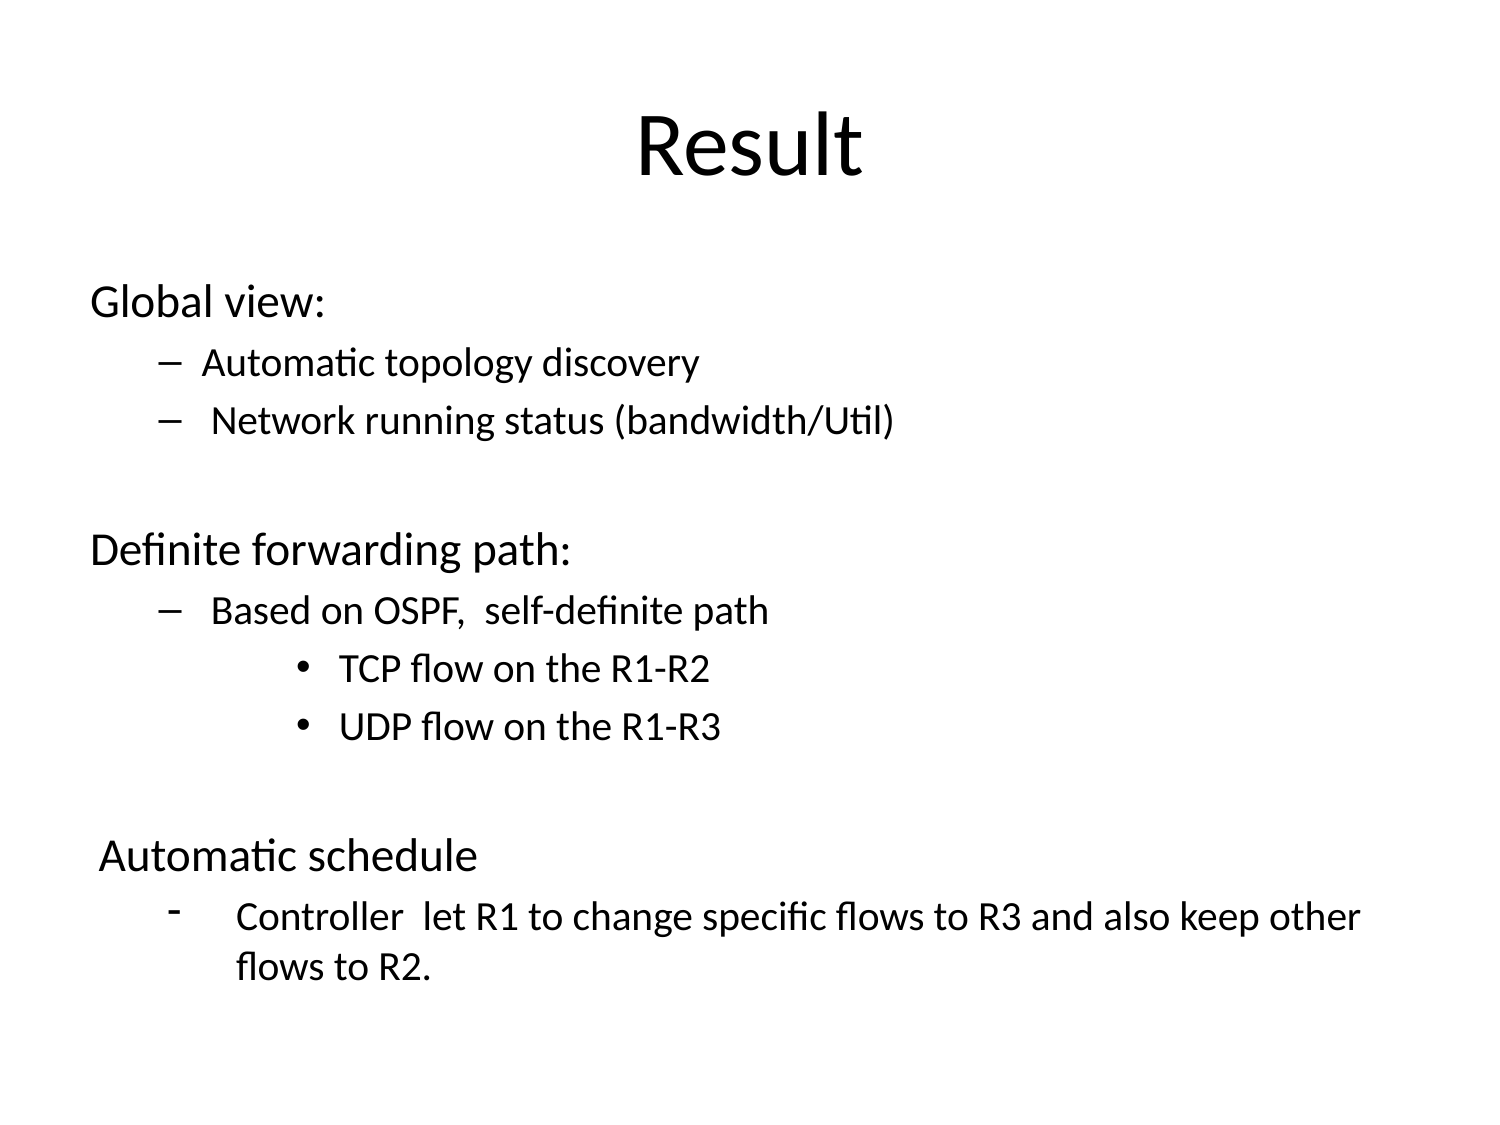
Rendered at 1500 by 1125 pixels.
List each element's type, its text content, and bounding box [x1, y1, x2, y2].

list Global view: Automatic topology discovery Network running status (bandwidth/Util) Definite forwarding path: Based on OSPF, self-definite path TCP flow on the R1-R2 UDP flow on the R1-R3 Automatic schedule Controller let R1 to change specific flows to R3 and also keep other flows to R2. [75, 262, 1425, 1005]
title Result [75, 45, 1425, 233]
